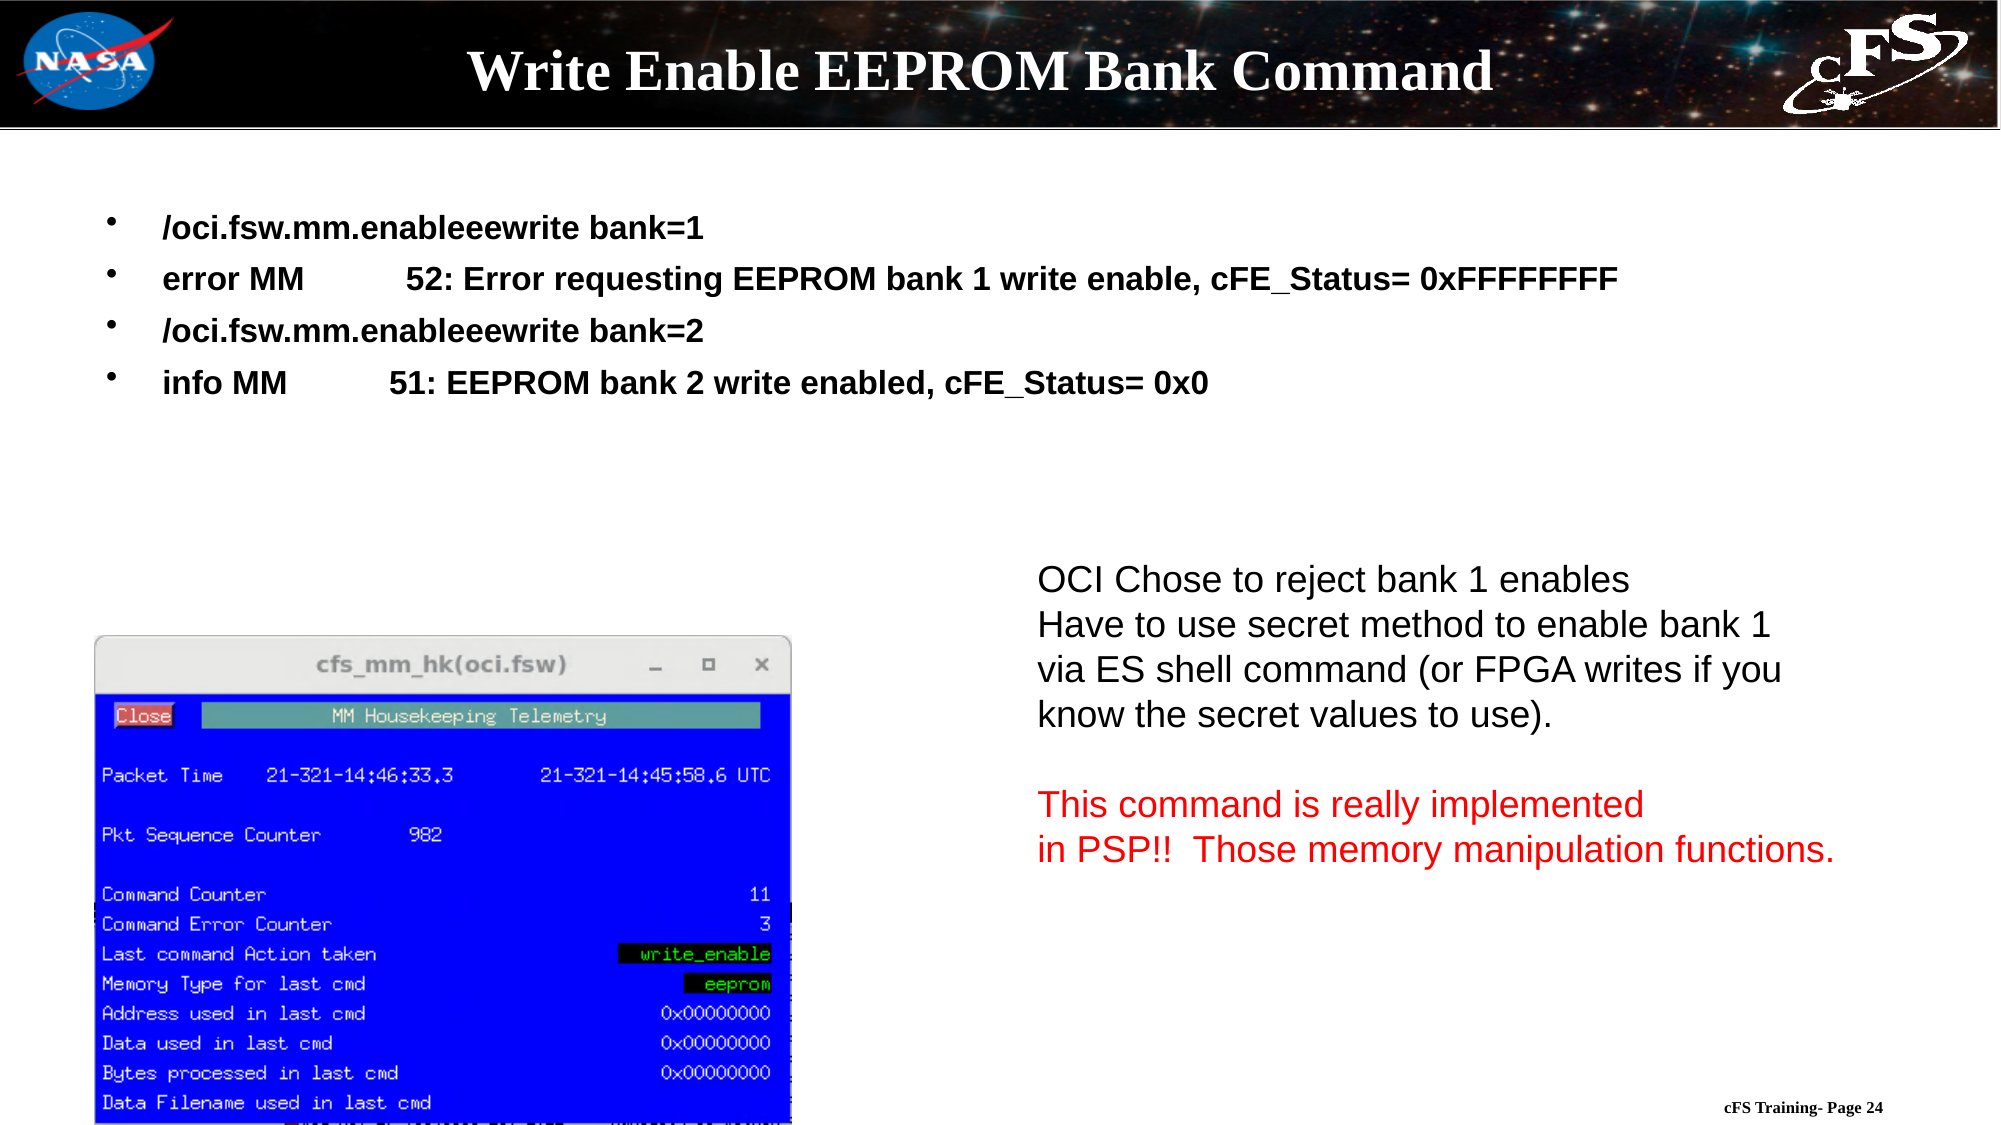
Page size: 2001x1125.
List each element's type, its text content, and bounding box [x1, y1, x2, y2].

list /oci.fsw.mm.enableeewrite bank=1 error MM 52: Error requesting EEPROM bank 1 write enable, cFE_Status= 0xFFFFFFFF /oci.fsw.mm.enableeewrite bank=2 info MM 51: EEPROM bank 2 write enabled, cFE_Status= 0x0 [90, 198, 1909, 1015]
picture [93, 635, 792, 1125]
picture [0, 0, 2000, 129]
title Write Enable EEPROM Bank Command [249, 24, 1712, 138]
text_box OCI Chose to reject bank 1 enables Have to use secret method to enable bank 1 via ES shell command (or FPGA writes if you know the secret values to use). This command is really implemented in PSP!! Those memory manipulation functions. [1022, 547, 1851, 877]
